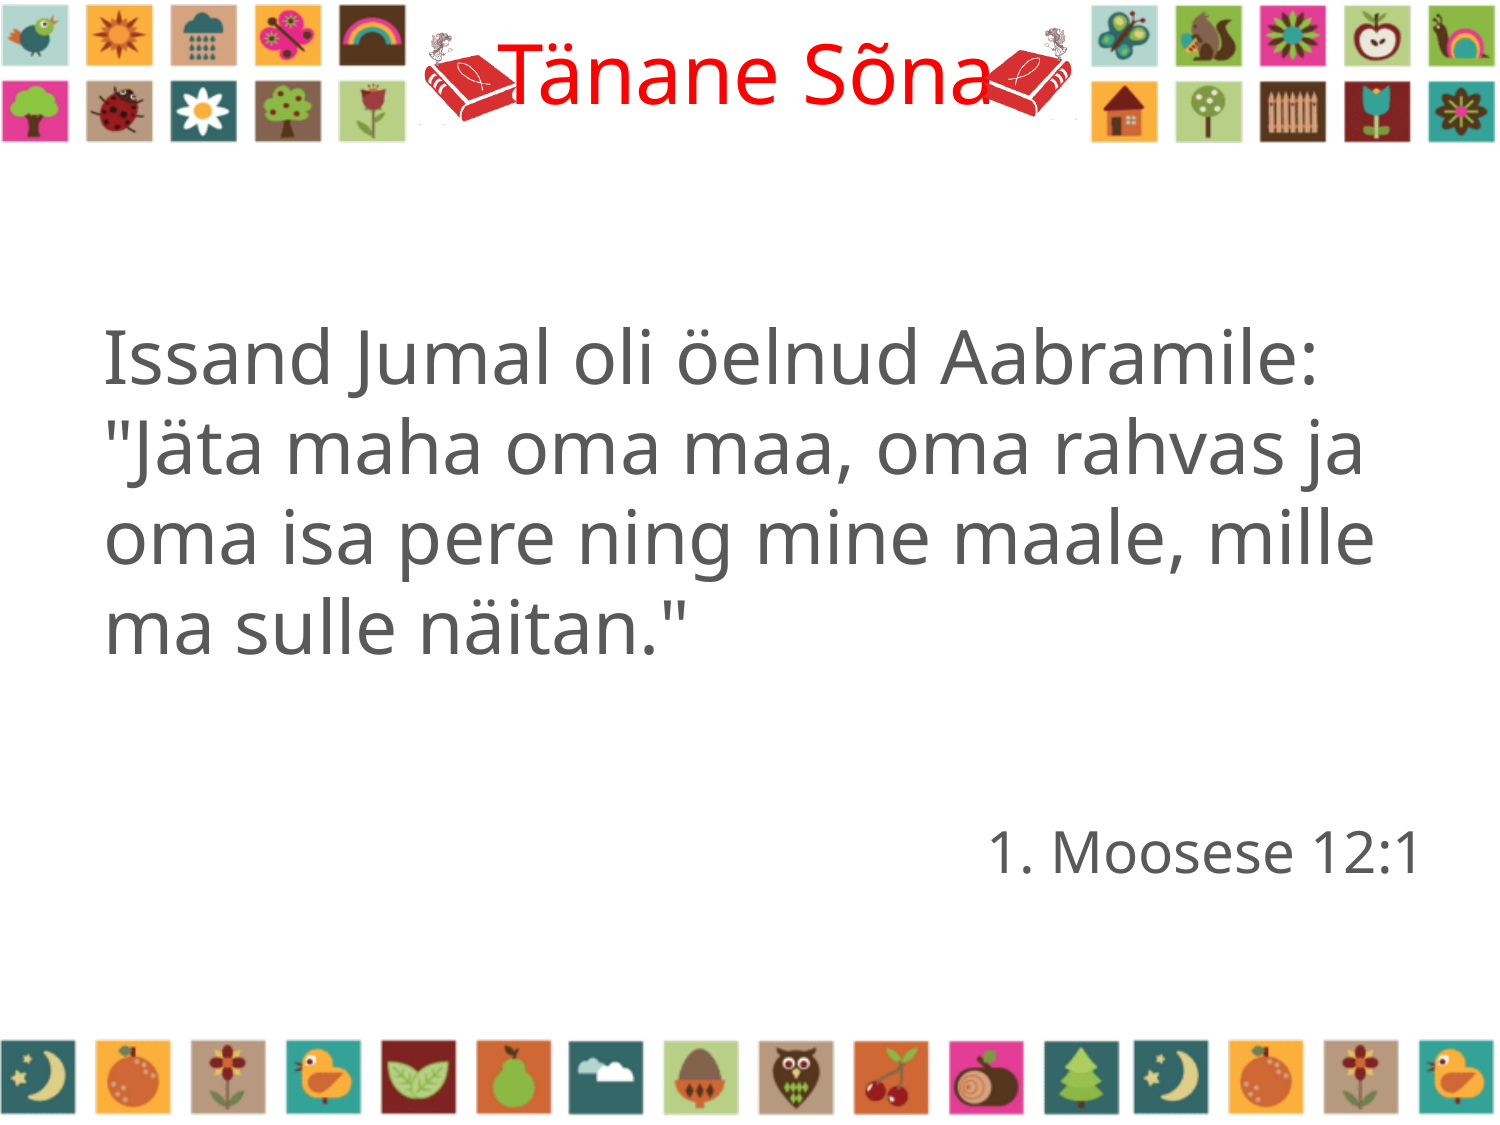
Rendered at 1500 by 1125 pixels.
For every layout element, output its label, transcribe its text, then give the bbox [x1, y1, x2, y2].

picture [950, 3, 1500, 150]
text_box 1. Moosese 12:1 [808, 807, 1441, 893]
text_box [0, 1028, 1500, 1118]
text_box Issand Jumal oli öelnud Aabramile: "Jäta maha oma maa, oma rahvas ja oma isa pere ning mine maale, mille ma sulle näitan." [88, 302, 1459, 678]
picture [0, 3, 550, 150]
text_box Tänane Sõna [425, 13, 1077, 129]
